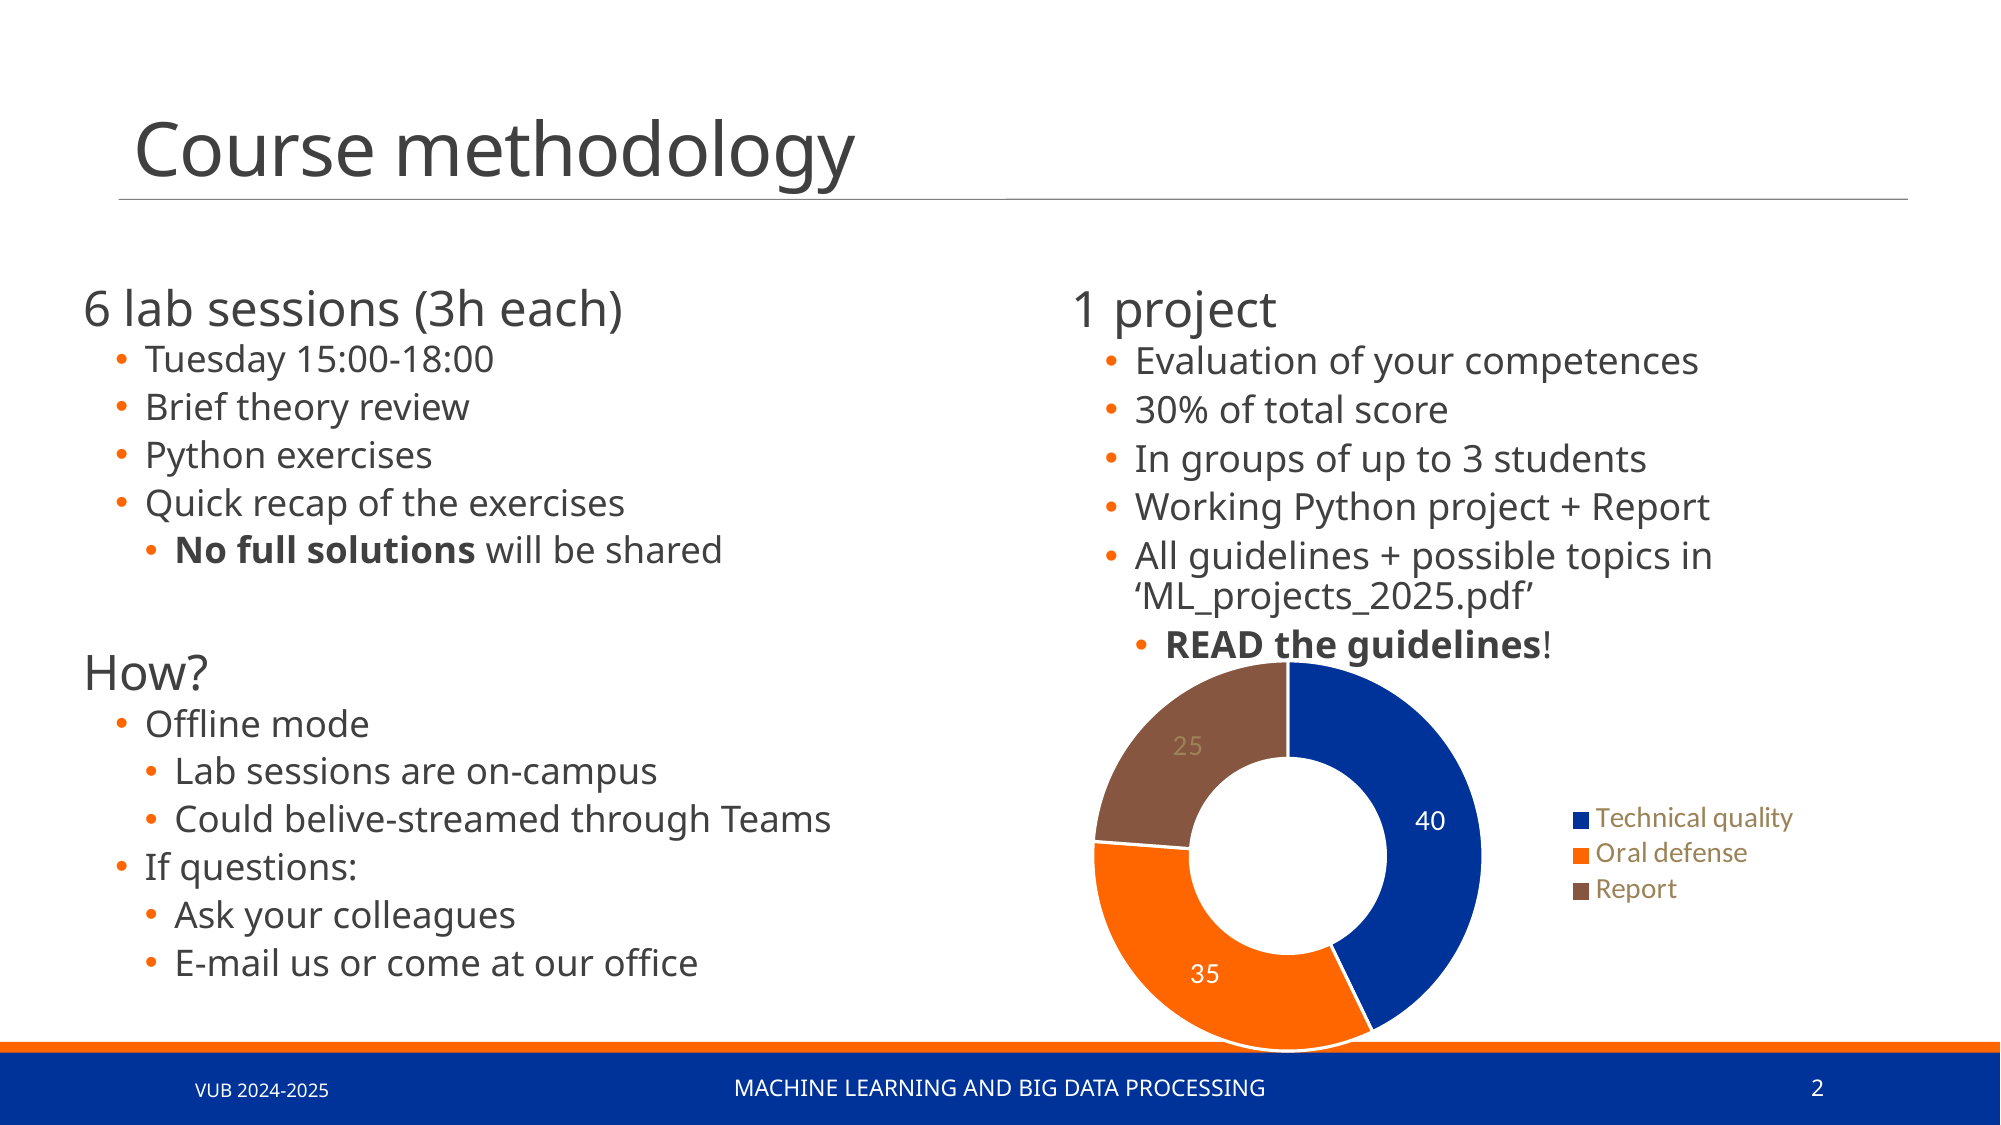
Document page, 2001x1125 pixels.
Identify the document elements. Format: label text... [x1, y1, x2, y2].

footer Machine learning and big data processing [604, 1059, 1396, 1120]
slide_number VUB 2024-2025 [180, 1059, 604, 1120]
list 6 lab sessions (3h each) Tuesday 15:00-18:00 Brief theory review Python exercises Quick recap of the exercises No full solutions will be shared How? Offline mode Lab sessions are on-campus Could belive-streamed through Teams If questions: Ask your colleagues E-mail us or come at our office [68, 268, 943, 1000]
list 1 project Evaluation of your competences 30% of total score In groups of up to 3 students Working Python project + Report All guidelines + possible topics in ‘ML_projects_2025.pdf’ READ the guidelines! [1056, 268, 1932, 1000]
title Course methodology [118, 0, 1908, 200]
chart [1012, 652, 1817, 1060]
